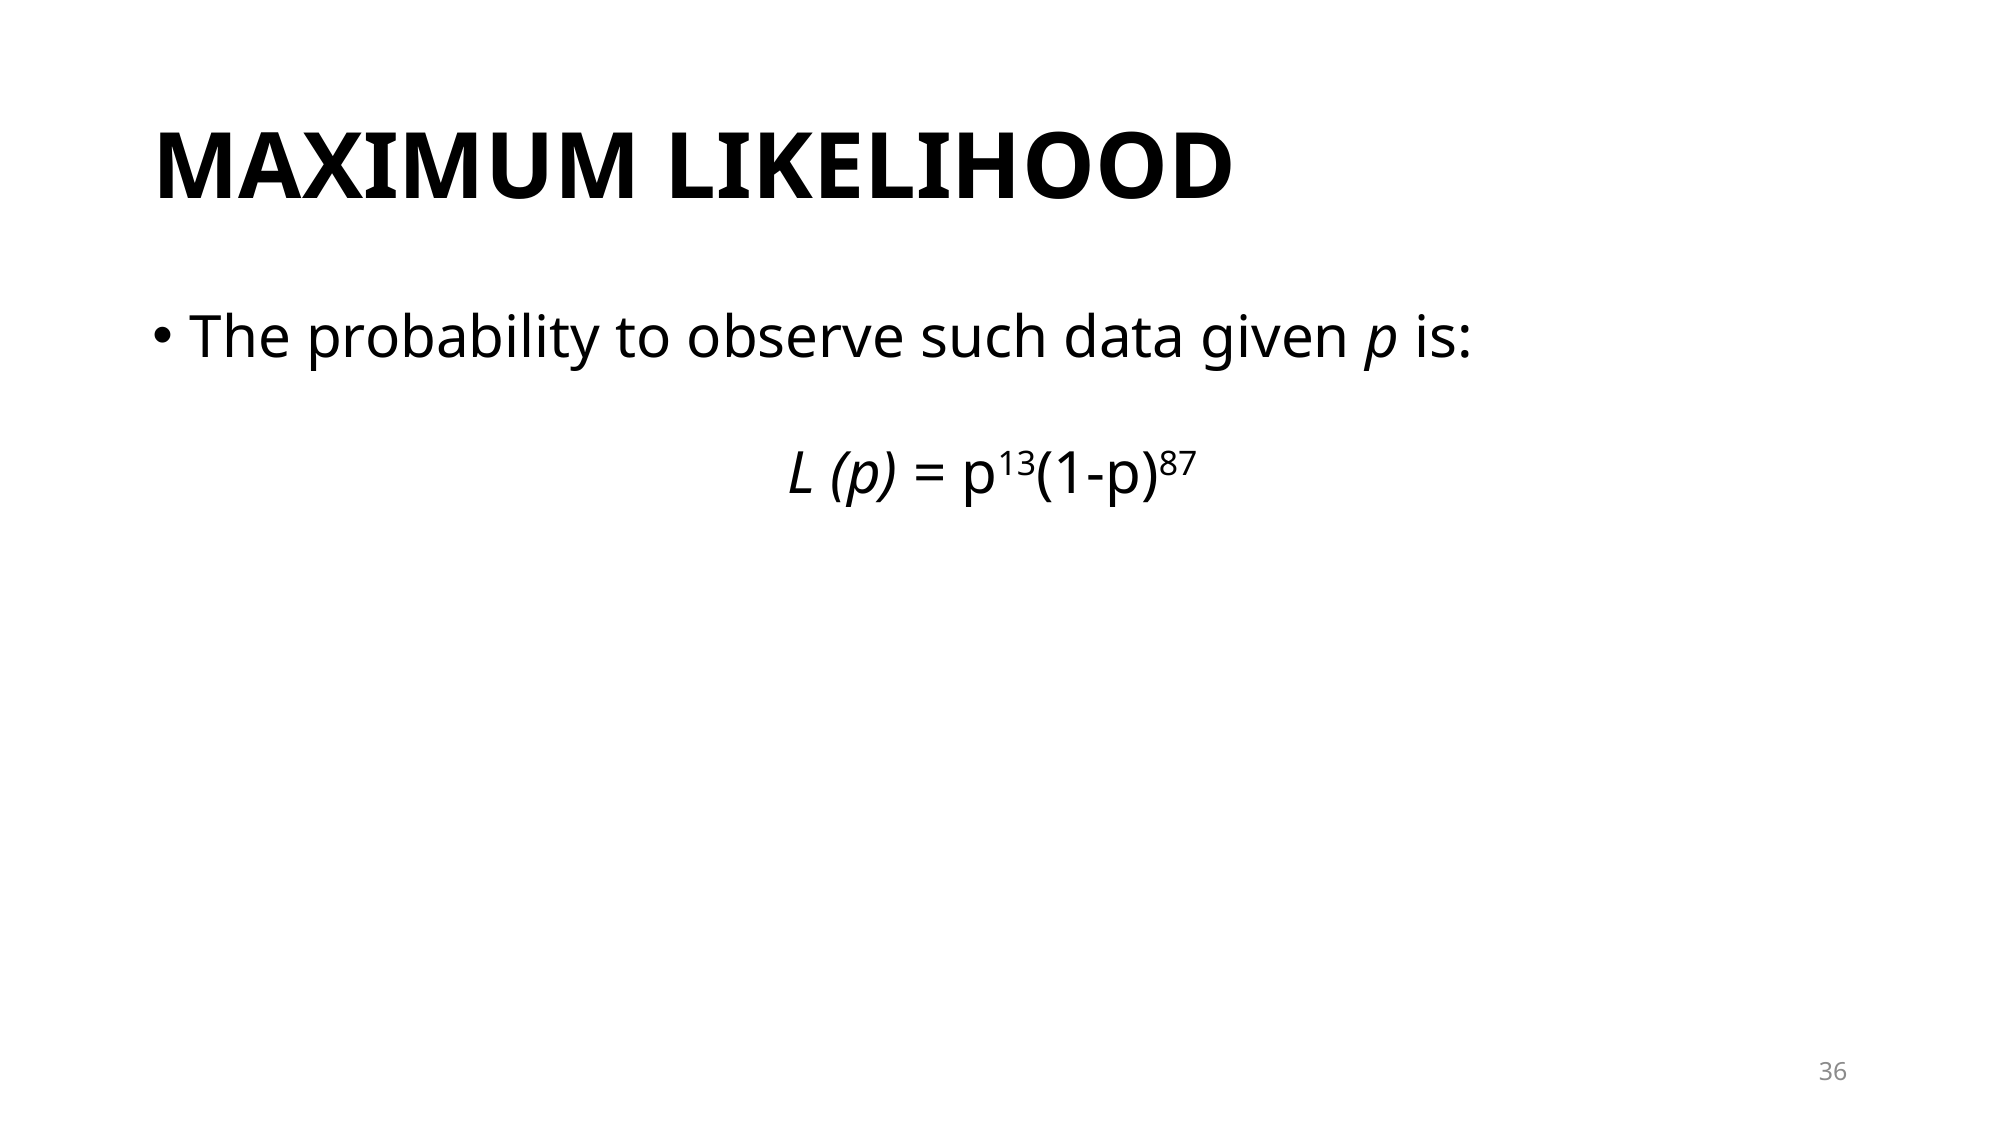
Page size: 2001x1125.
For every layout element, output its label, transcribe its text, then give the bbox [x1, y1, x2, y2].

title MAXIMUM LIKELIHOOD [137, 59, 1863, 278]
list The probability to observe such data given p is: L (p) = p13(1-p)87 How to chose the best p? We want the data that we obtained to be the most likely one. Maximize L(X, p) w.r.t. p! [137, 299, 1863, 1014]
slide_number 36 [1412, 1042, 1863, 1103]
